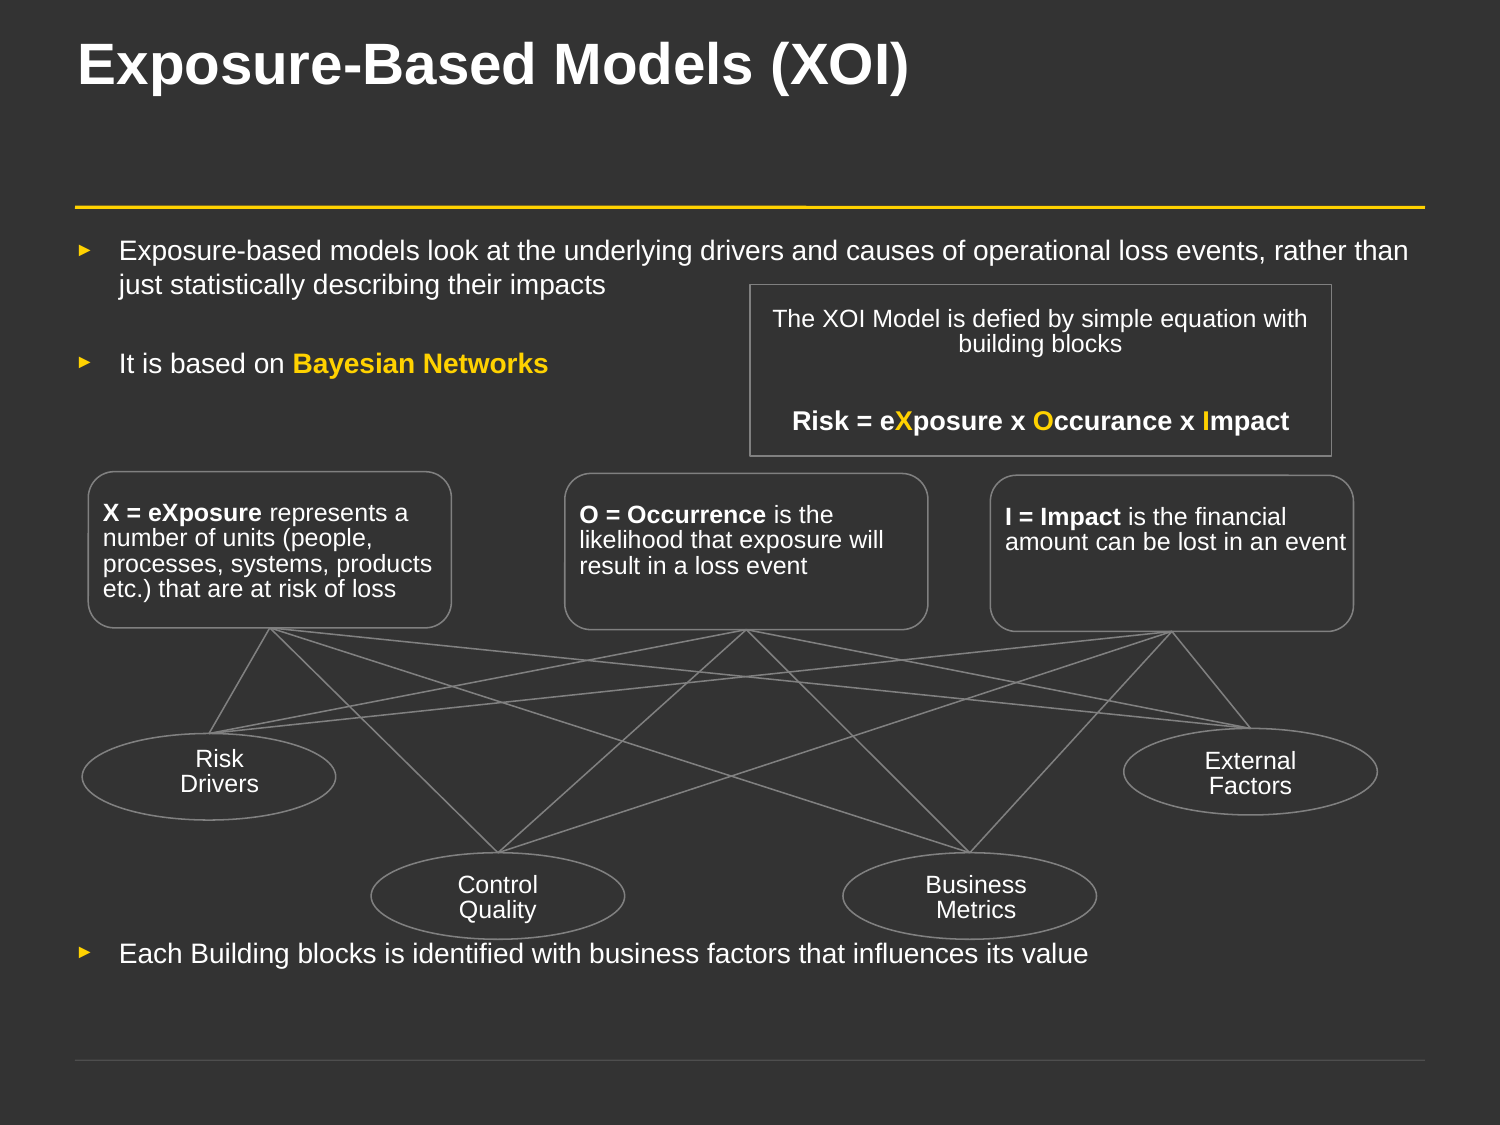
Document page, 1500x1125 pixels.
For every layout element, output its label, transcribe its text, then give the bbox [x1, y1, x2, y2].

text_box X = eXposure represents a number of units (people, processes, systems, products etc.) that are at risk of loss [102, 495, 452, 603]
text_box O = Occurrence is the likelihood that exposure will result in a loss event [579, 496, 928, 580]
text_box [497, 631, 967, 853]
text_box [840, 862, 1099, 942]
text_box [208, 631, 495, 734]
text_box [969, 631, 1173, 853]
text_box [80, 731, 263, 823]
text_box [269, 743, 491, 853]
text_box [369, 862, 627, 942]
text_box [988, 473, 1356, 634]
text_box The XOI Model is defied by simple equation with building blocks Risk = eXposure x Occurance x Impact [769, 301, 1313, 474]
text_box [748, 282, 1333, 458]
text_box I = Impact is the financial amount can be lost in an event [1004, 498, 1354, 556]
text_box Business Metrics [922, 867, 1030, 924]
text_box External Factors [1203, 742, 1298, 800]
list Exposure-based models look at the underlying drivers and causes of operational loss events, rather than just statistically describing their impacts It is based on Bayesian Networks Each Building blocks is identified with business factors that influences its value [75, 232, 1425, 1004]
text_box [562, 471, 931, 625]
text_box [1177, 726, 1380, 818]
text_box Exposure-Based Models (XOI) [77, 37, 1483, 155]
text_box Risk Drivers [172, 741, 263, 799]
text_box Control Quality [450, 867, 546, 924]
text_box [86, 469, 454, 630]
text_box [1171, 631, 1251, 729]
